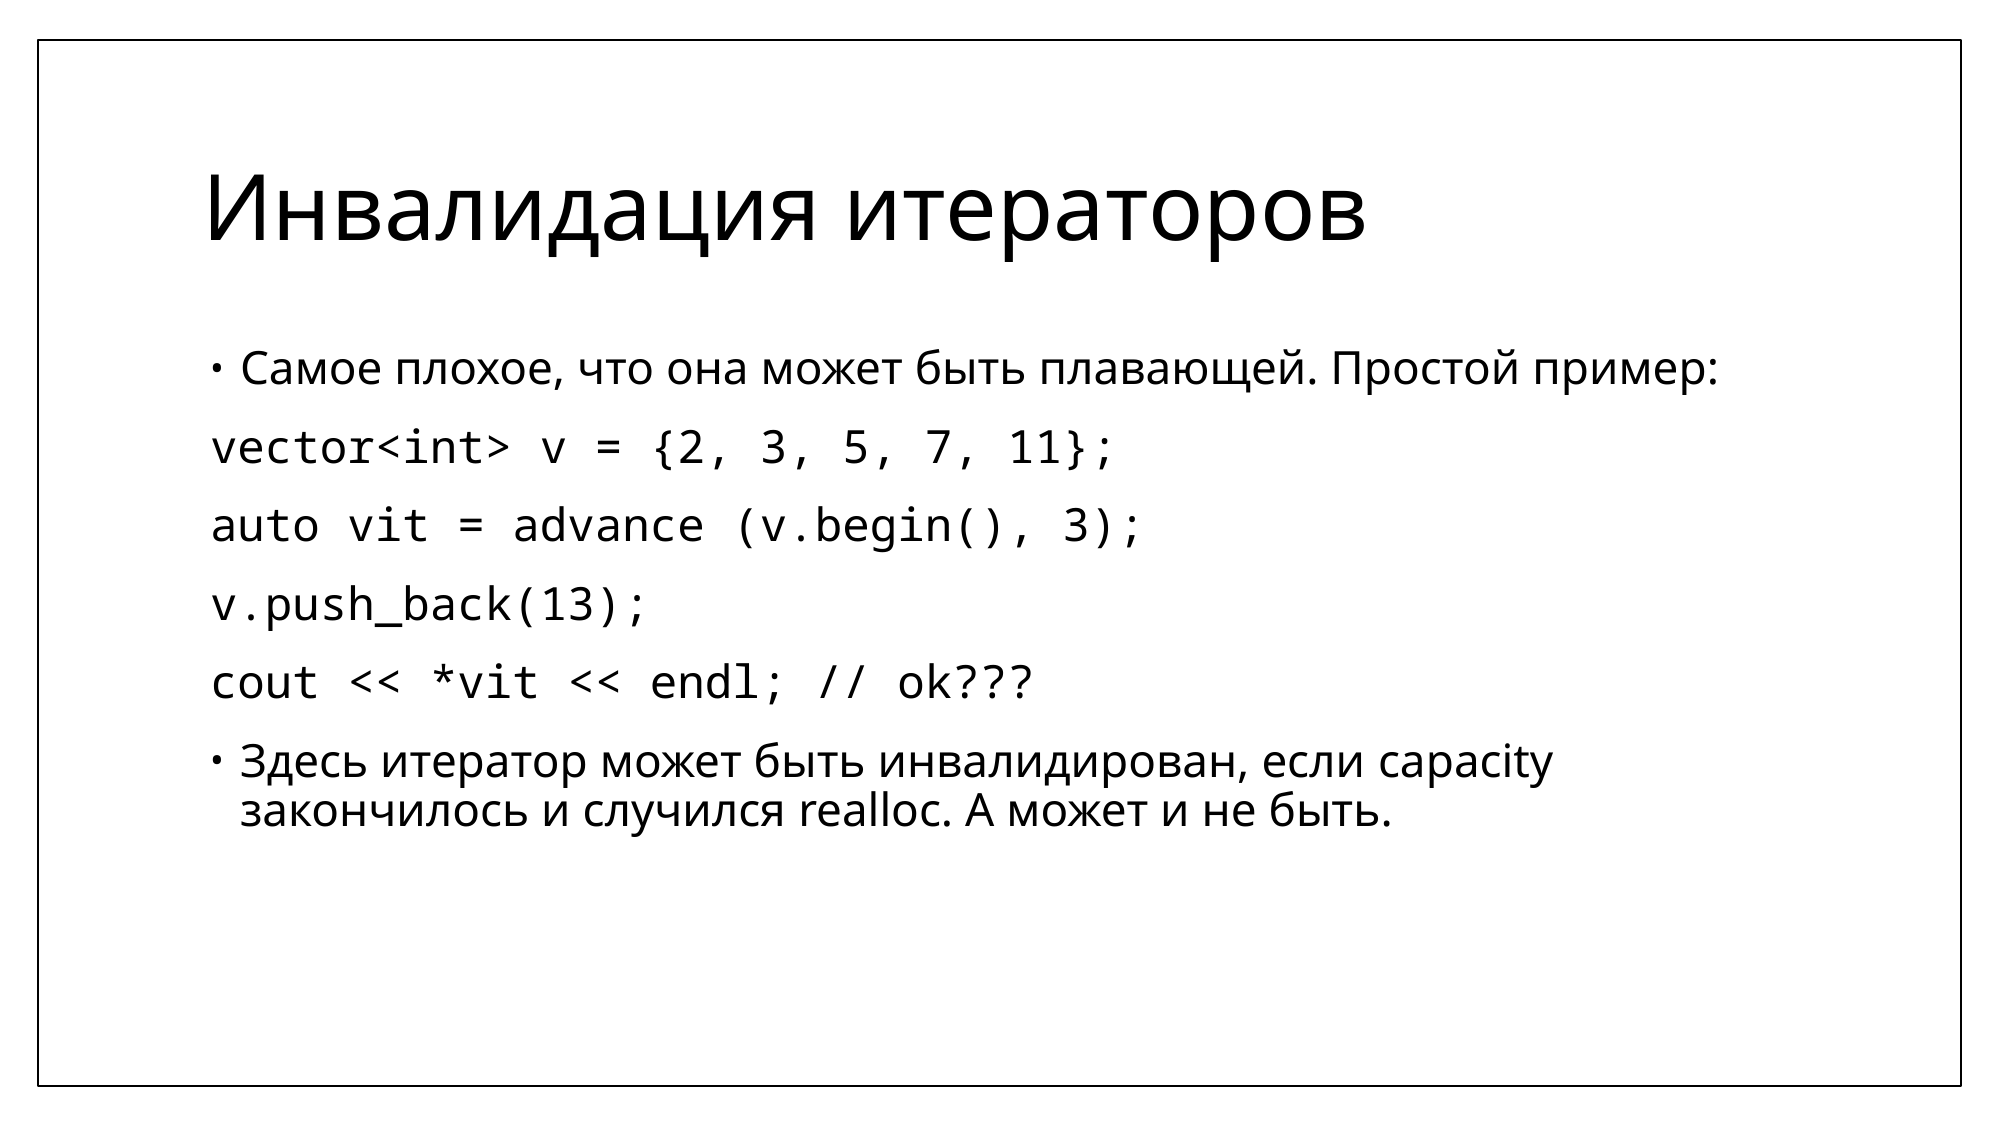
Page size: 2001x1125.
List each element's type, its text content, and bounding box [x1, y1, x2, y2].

list Самое плохое, что она может быть плавающей. Простой пример: vector<int> v = {2, 3, 5, 7, 11}; auto vit = advance (v.begin(), 3); v.push_back(13); cout << *vit << endl; // ok??? Здесь итератор может быть инвалидирован, если capacity закончилось и случился realloc. А может и не быть. [187, 337, 1808, 1000]
title Инвалидация итераторов [187, 99, 1808, 323]
